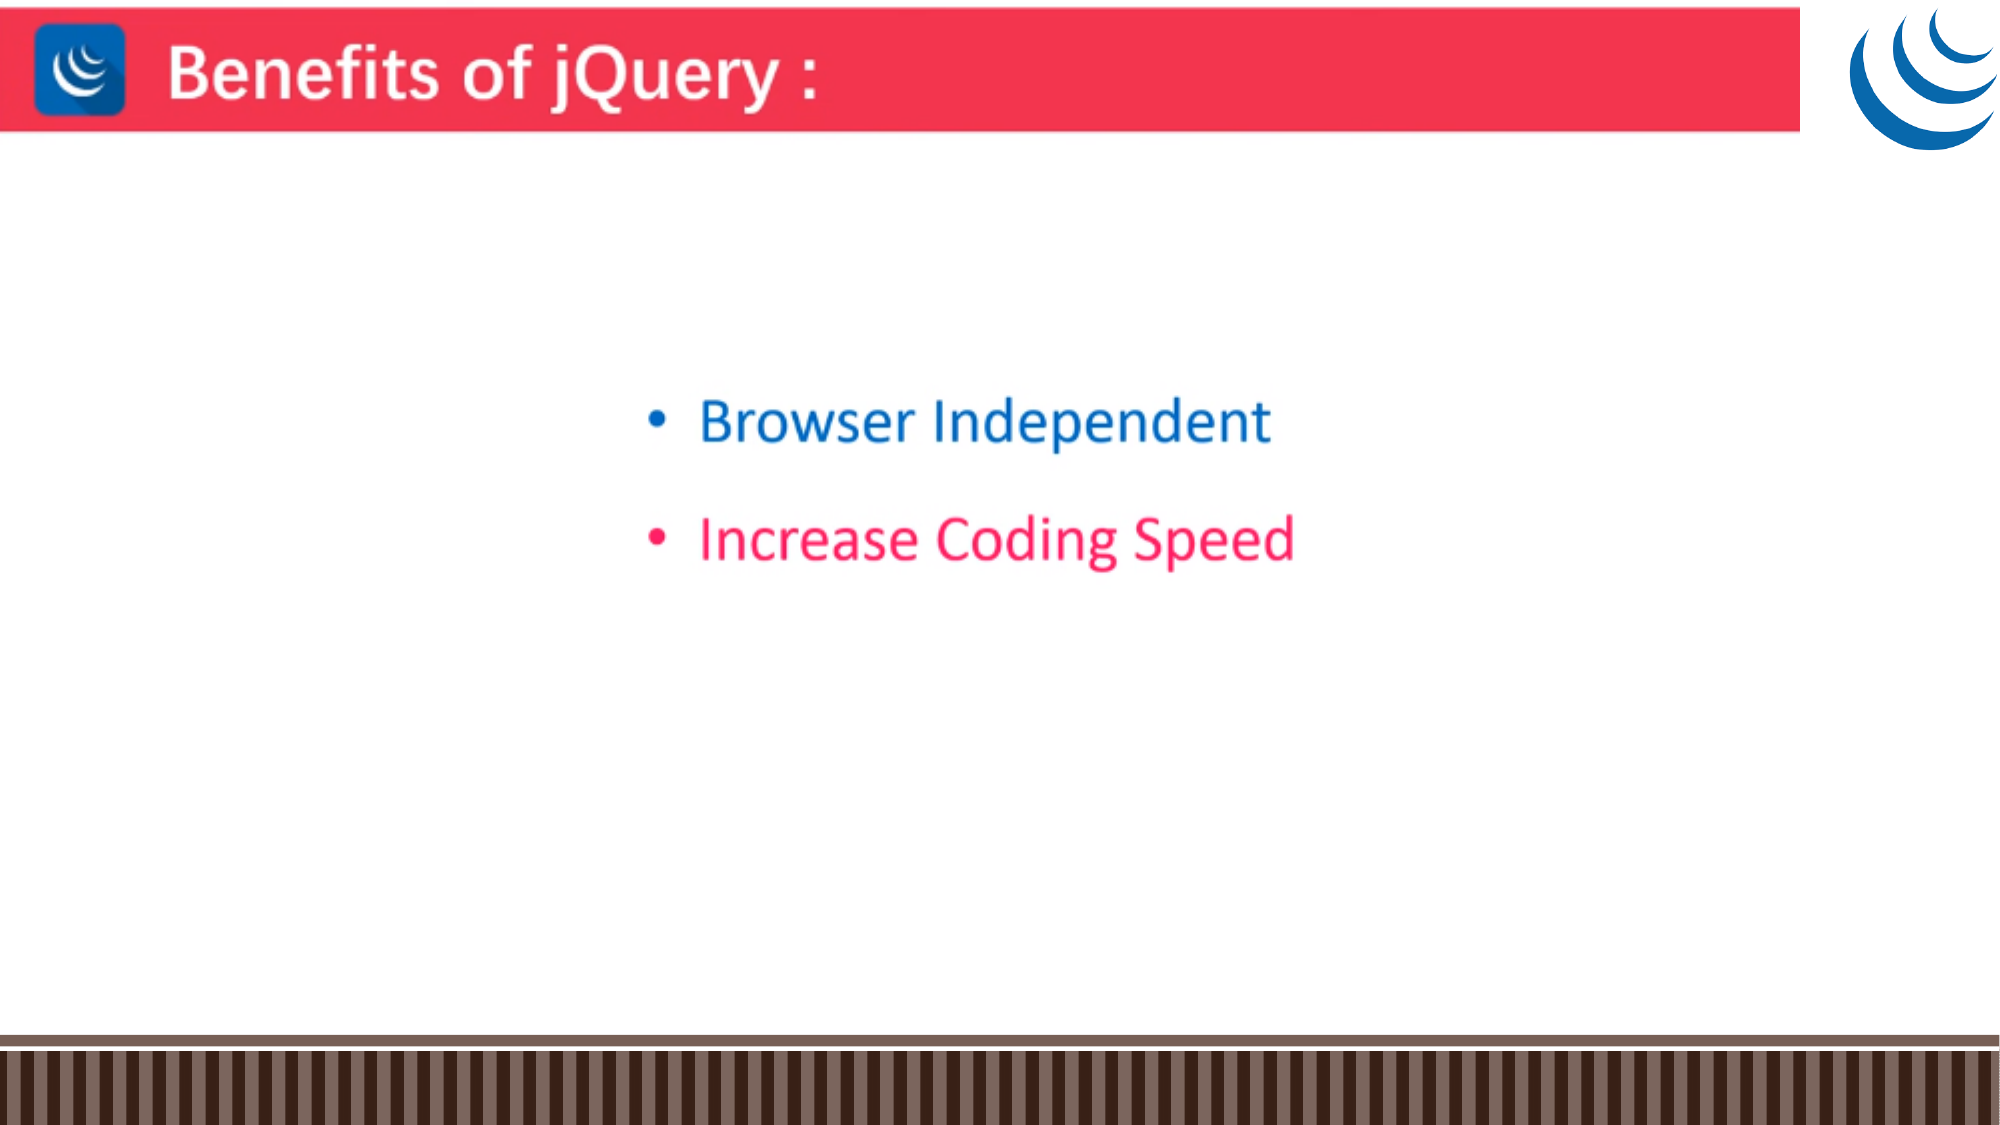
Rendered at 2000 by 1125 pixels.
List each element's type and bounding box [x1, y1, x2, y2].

picture [0, 0, 1800, 145]
picture [599, 376, 1401, 603]
picture [1849, 5, 1997, 153]
